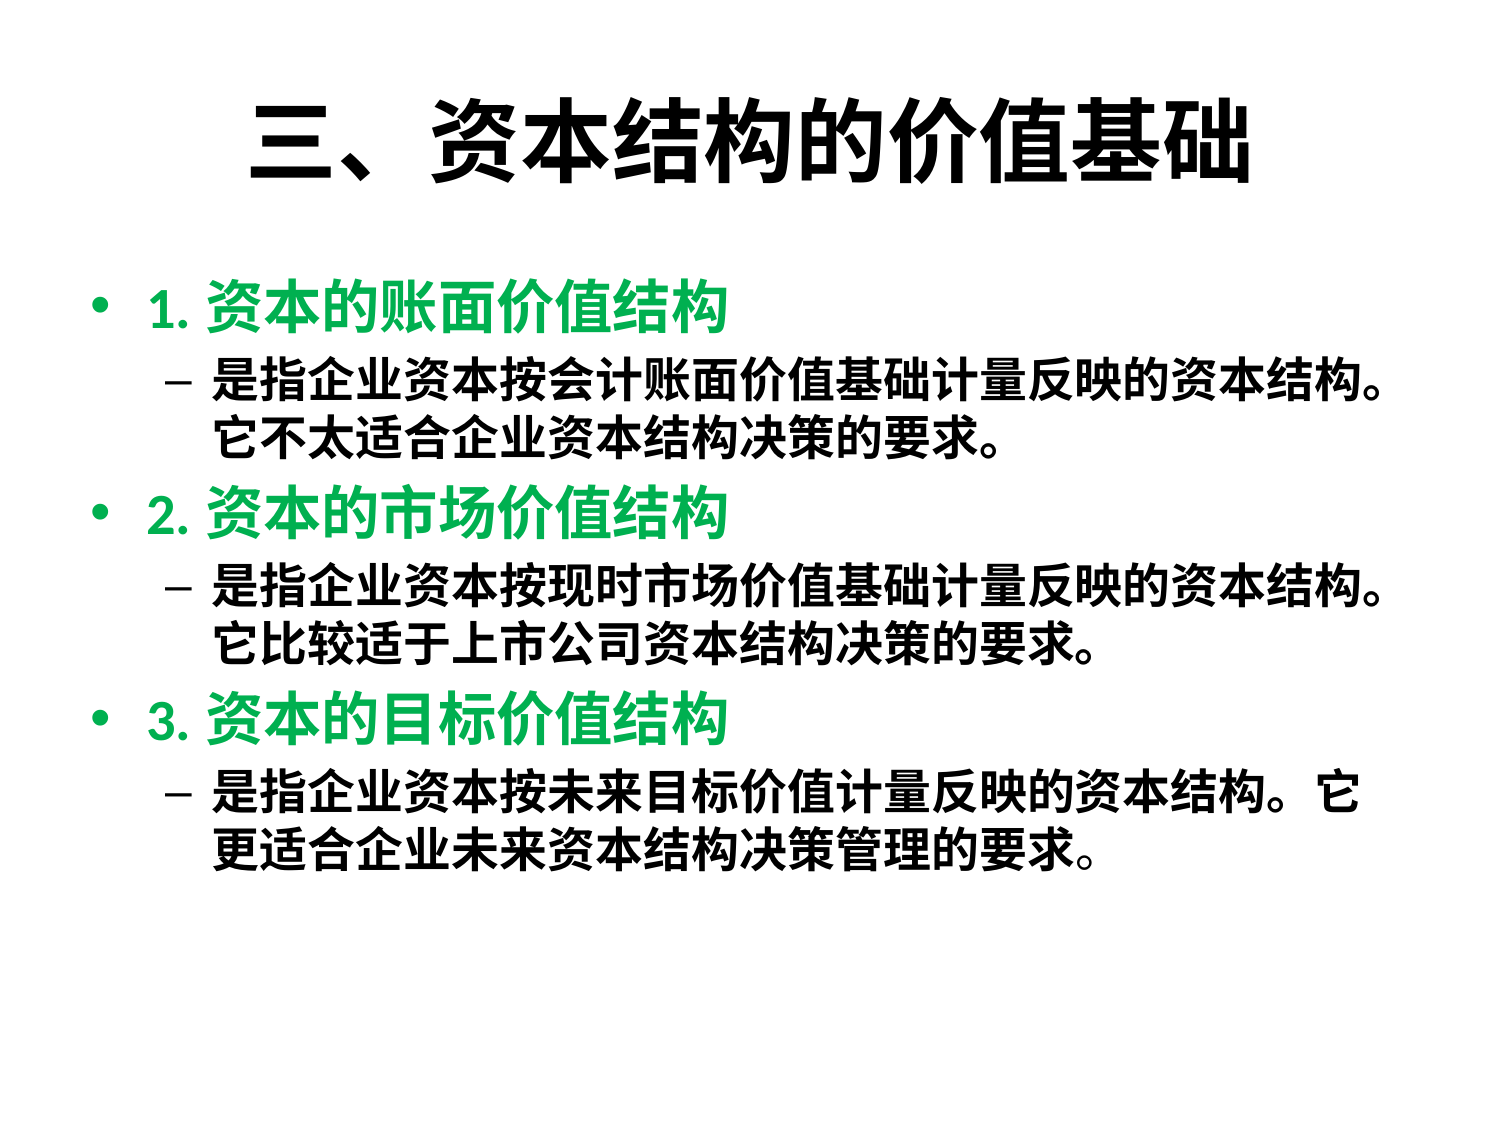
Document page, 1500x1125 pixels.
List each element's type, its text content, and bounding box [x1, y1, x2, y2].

list 1.资本的账面价值结构 是指企业资本按会计账面价值基础计量反映的资本结构。它不太适合企业资本结构决策的要求。 2.资本的市场价值结构 是指企业资本按现时市场价值基础计量反映的资本结构。它比较适于上市公司资本结构决策的要求。 3.资本的目标价值结构 是指企业资本按未来目标价值计量反映的资本结构。它更适合企业未来资本结构决策管理的要求。 [75, 262, 1425, 1083]
title 三、资本结构的价值基础 [75, 45, 1425, 233]
